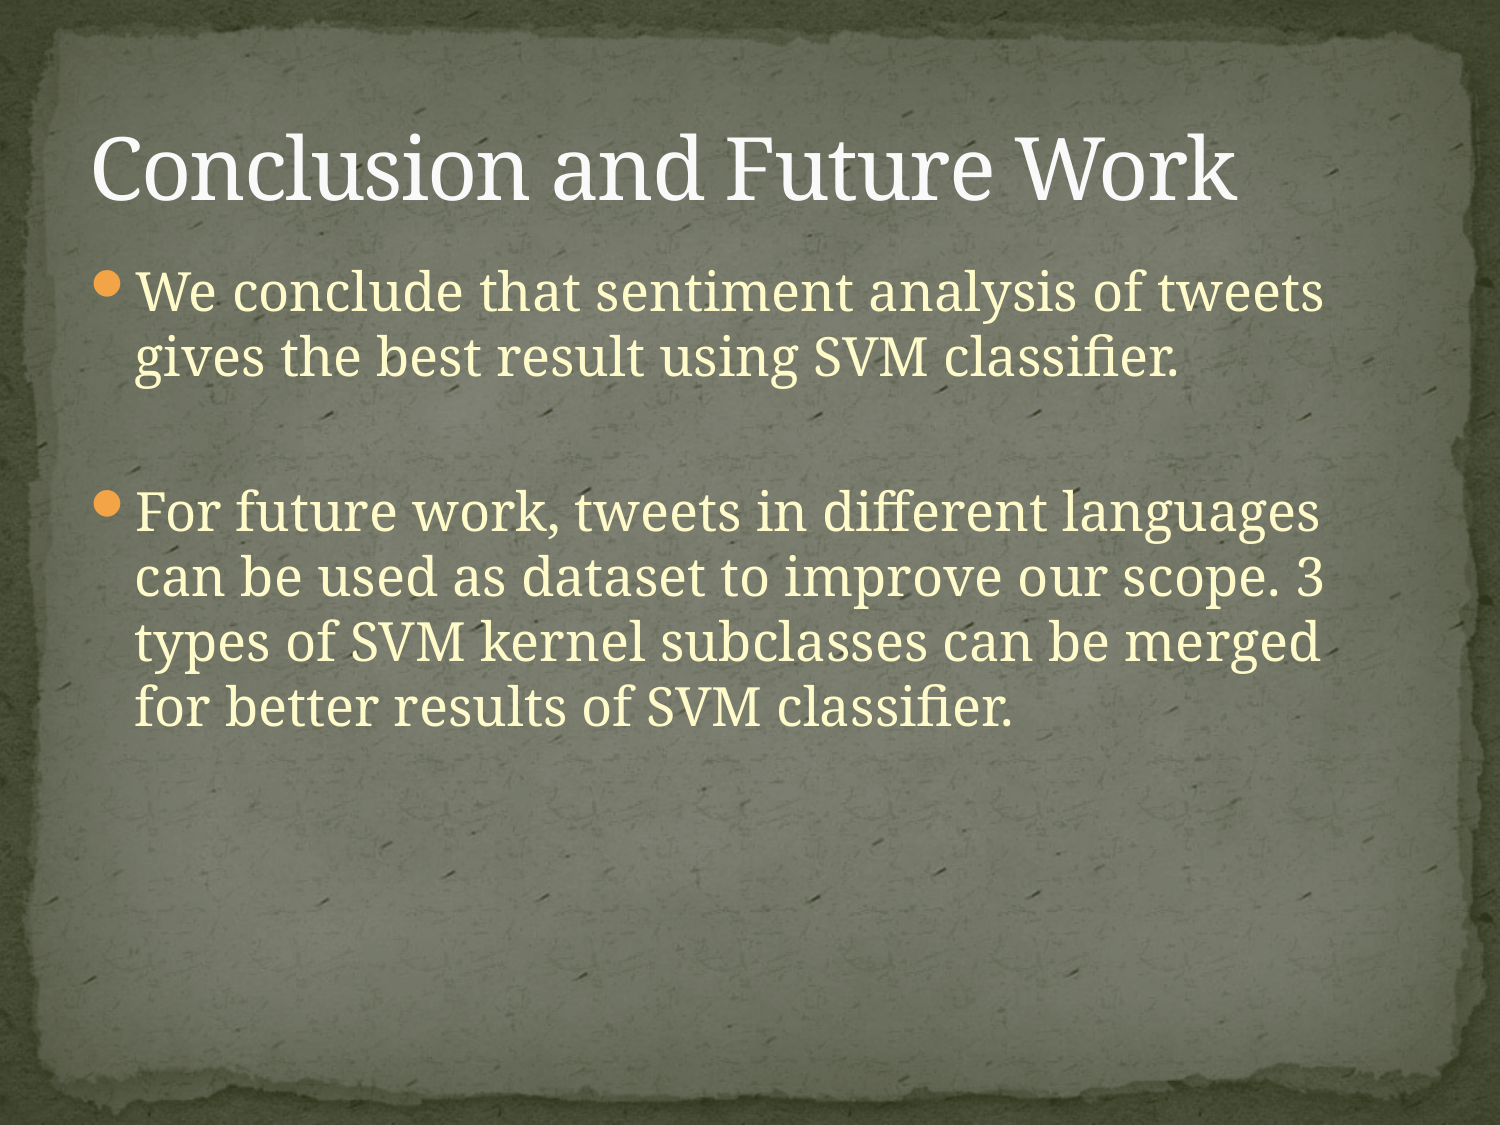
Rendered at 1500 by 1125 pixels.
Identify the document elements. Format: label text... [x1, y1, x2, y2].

list We conclude that sentiment analysis of tweets gives the best result using SVM classifier. For future work, tweets in different languages can be used as dataset to improve our scope. 3 types of SVM kernel subclasses can be merged for better results of SVM classifier. [75, 249, 1425, 1000]
title Conclusion and Future Work [74, 24, 1425, 225]
